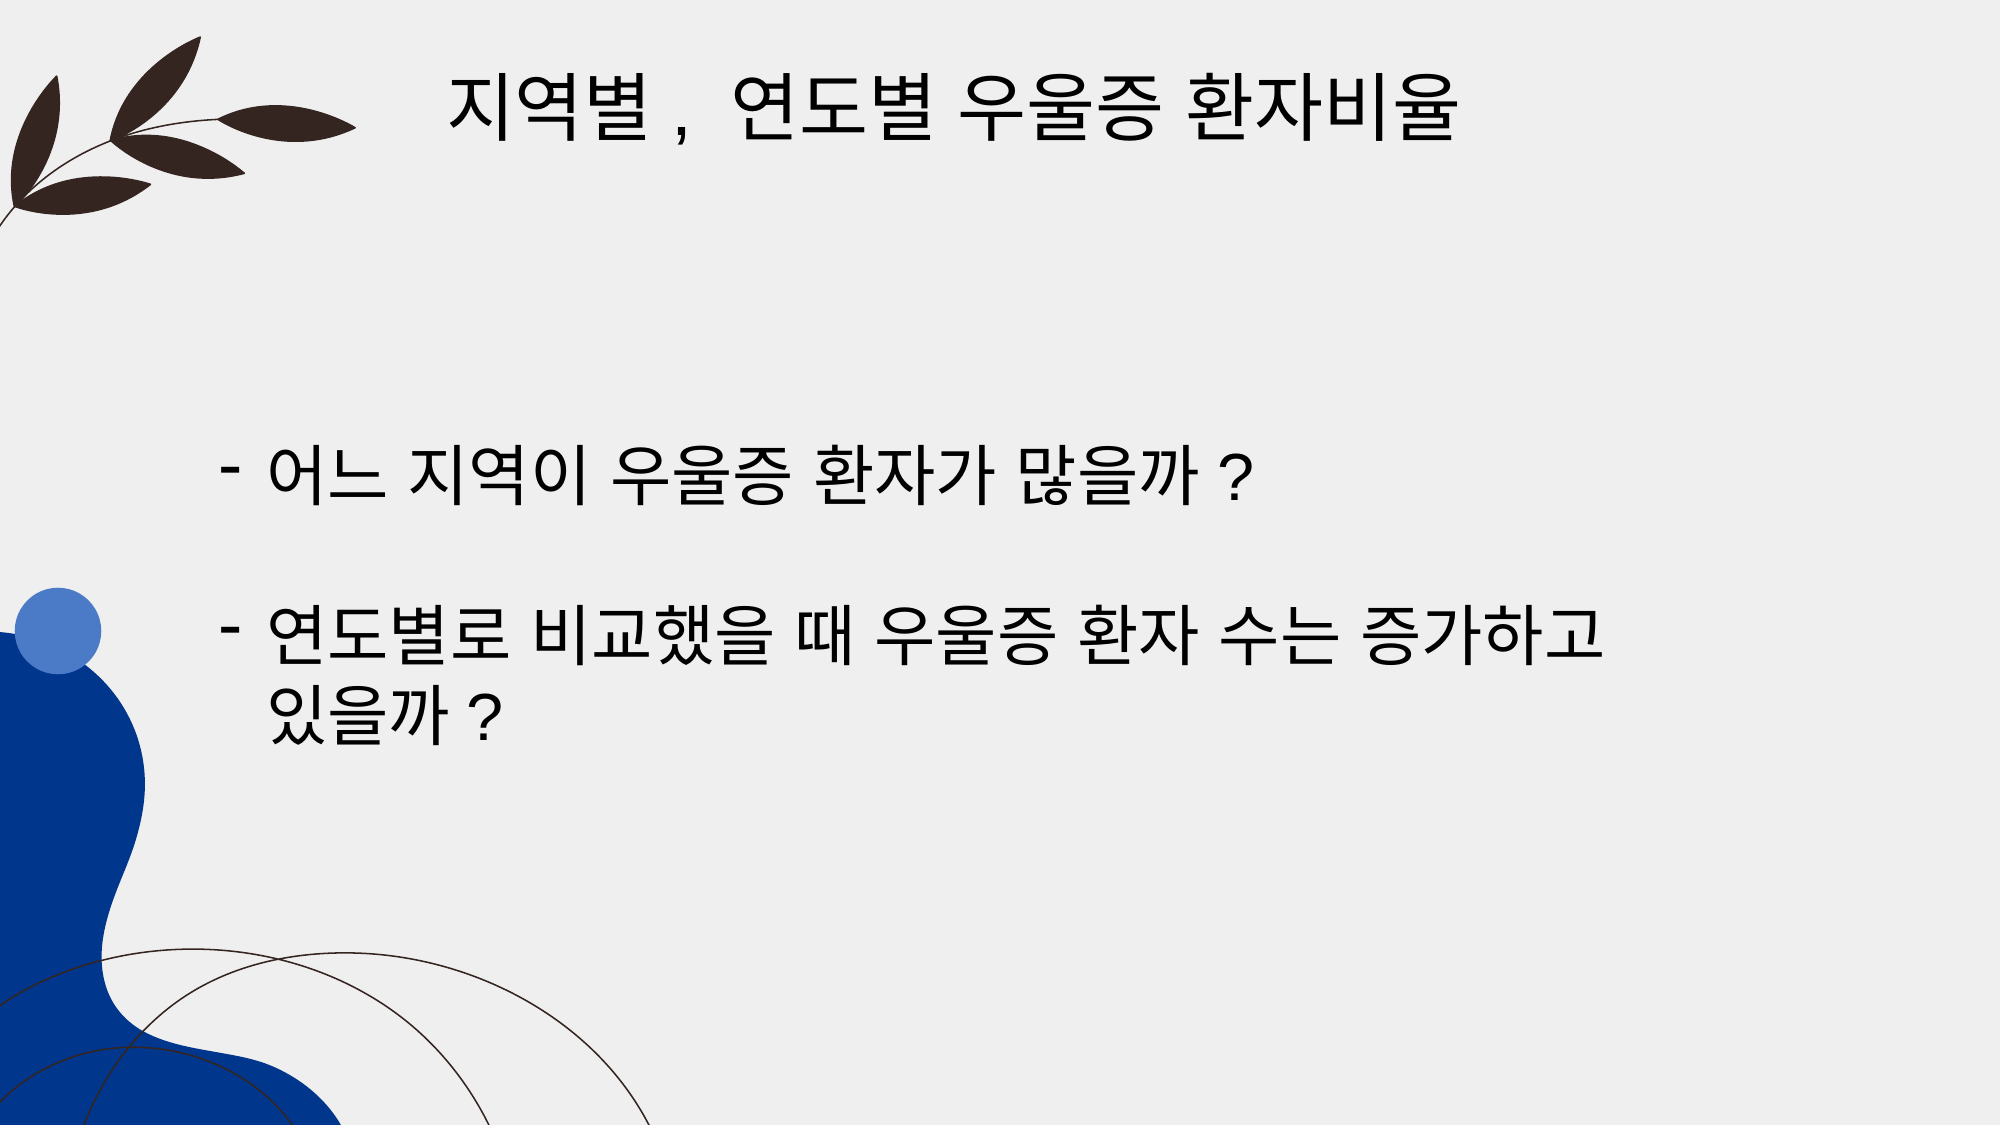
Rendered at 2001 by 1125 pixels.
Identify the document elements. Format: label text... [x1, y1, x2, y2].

text_box 어느 지역이 우울증 환자가 많을까? 연도별로 비교했을 때 우울증 환자 수는 증가하고 있을까? [204, 426, 1796, 831]
text_box 지역별, 연도별 우울증 환자비율 [431, 52, 1569, 158]
